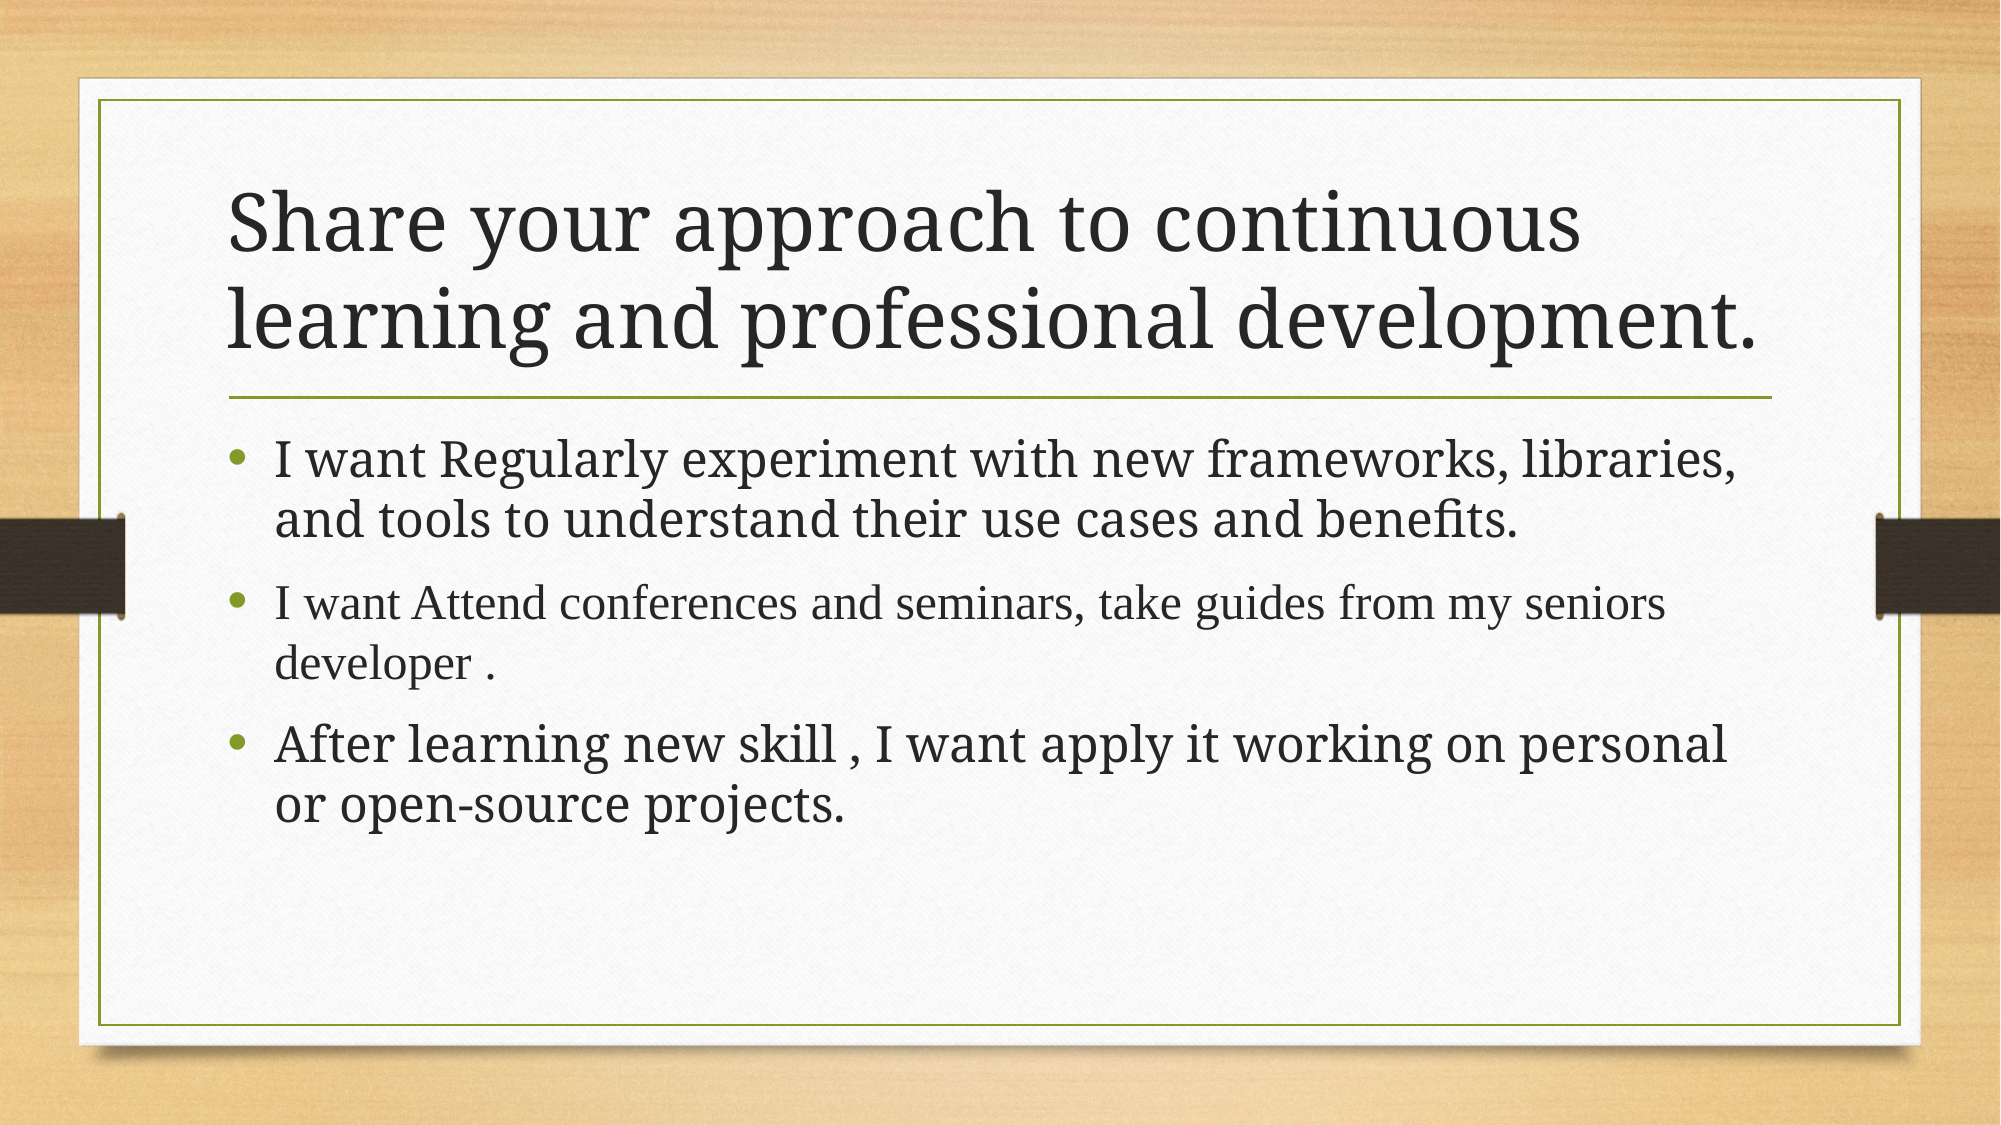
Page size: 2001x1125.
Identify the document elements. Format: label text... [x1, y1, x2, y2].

picture [0, 0, 2001, 1125]
list I want Regularly experiment with new frameworks, libraries, and tools to understand their use cases and benefits. I want Attend conferences and seminars, take guides from my seniors developer . After learning new skill , I want apply it working on personal or open-source projects. [212, 419, 1788, 964]
title Share your approach to continuous learning and professional development. [212, 161, 1788, 375]
